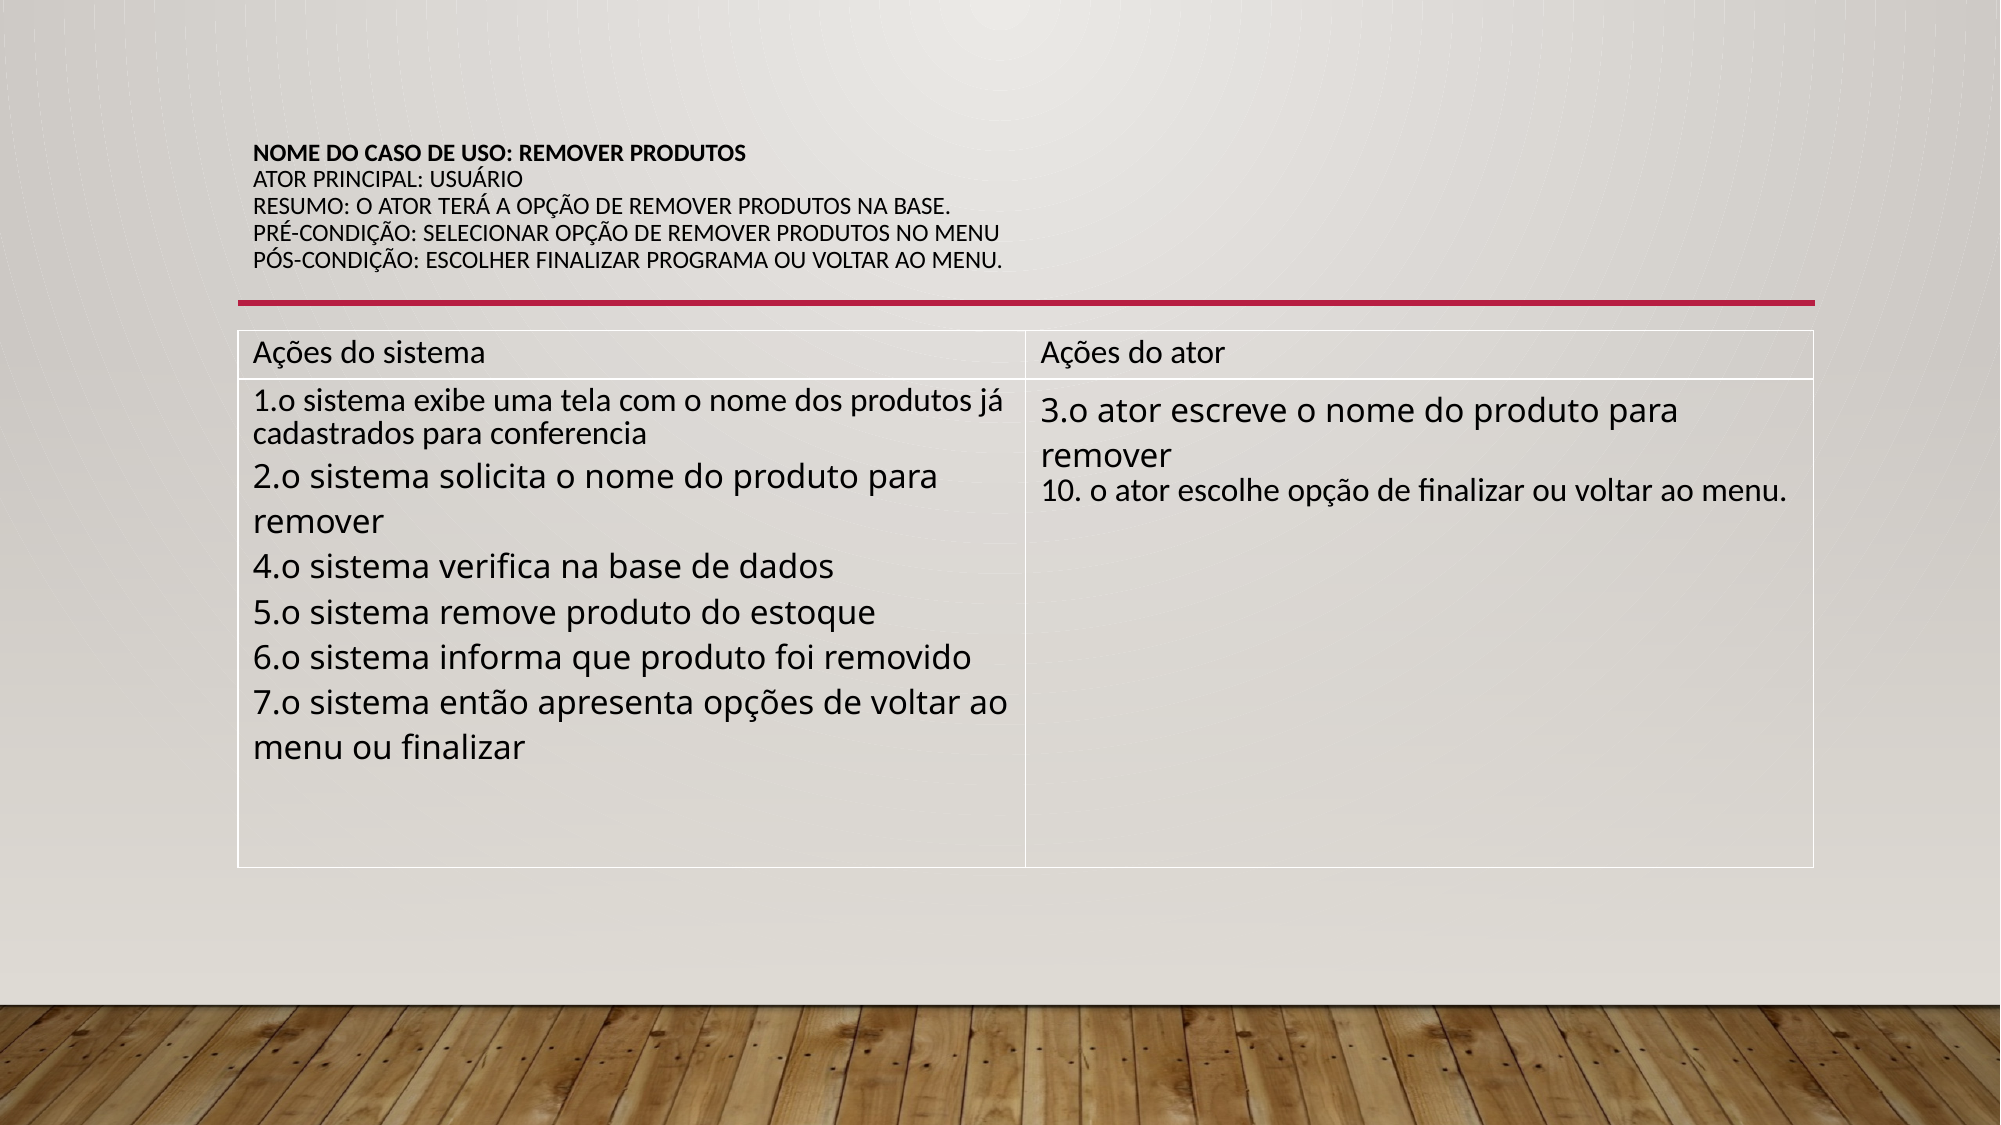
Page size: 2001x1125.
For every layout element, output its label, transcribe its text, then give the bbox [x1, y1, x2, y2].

title Nome do caso de uso: Remover produtos Ator principal: Usuário Resumo: O ator terá a opção de remover produtos na base. Pré-condição: Selecionar opção de remover produtos no menu Pós-condição: Escolher finalizar programa ou voltar ao menu. [238, 131, 1814, 305]
table_header Ações do sistema [239, 331, 1025, 378]
picture [0, 1005, 2000, 1125]
table_cell 3.o ator escreve o nome do produto para remover 10. o ator escolhe opção de finalizar ou voltar ao menu. [1026, 380, 1813, 867]
table_header Ações do ator [1026, 331, 1813, 378]
table_cell 1.o sistema exibe uma tela com o nome dos produtos já cadastrados para conferencia 2.o sistema solicita o nome do produto para remover 4.o sistema verifica na base de dados 5.o sistema remove produto do estoque 6.o sistema informa que produto foi removido 7.o sistema então apresenta opções de voltar ao menu ou finalizar [239, 380, 1025, 867]
